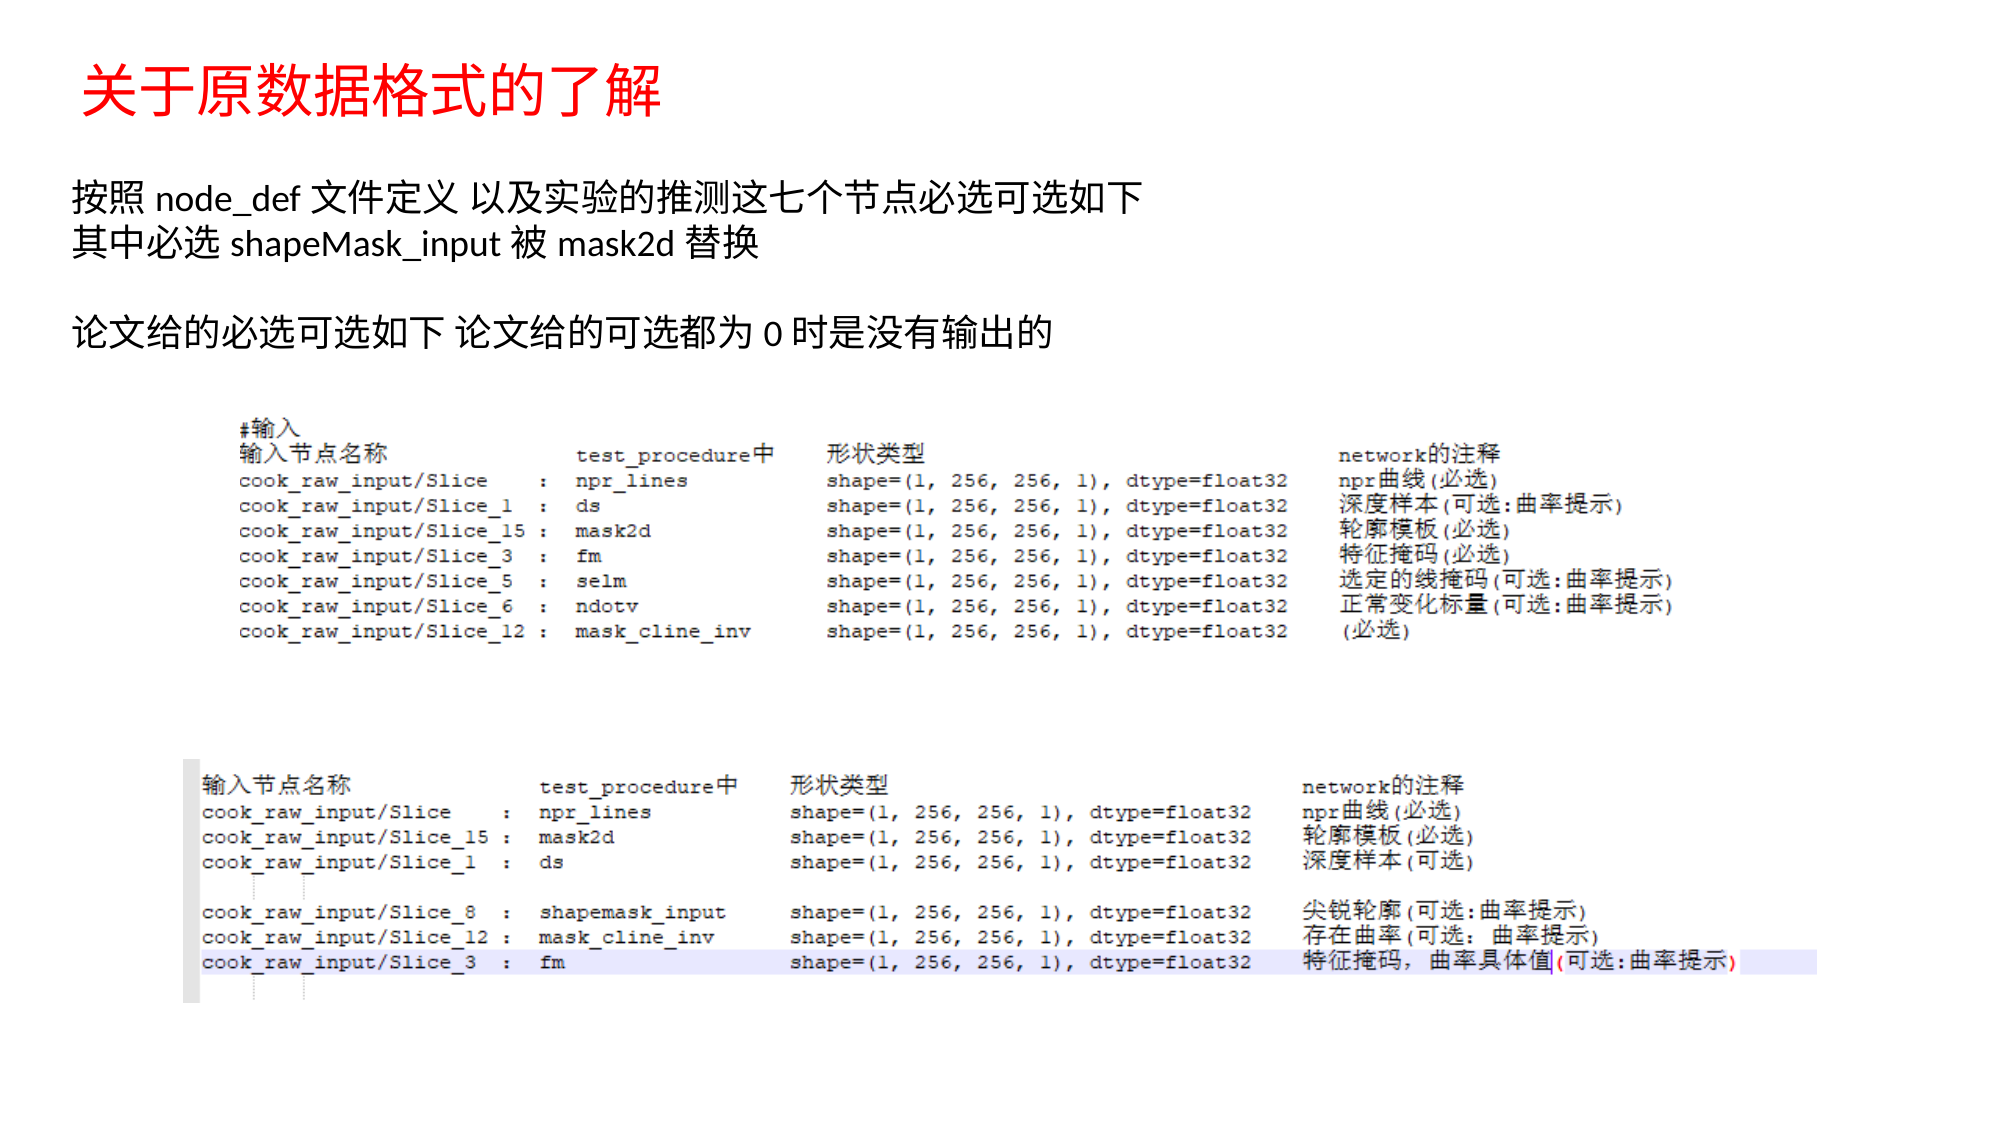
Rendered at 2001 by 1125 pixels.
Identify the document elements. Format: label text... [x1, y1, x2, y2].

picture [240, 396, 1711, 658]
text_box 关于原数据格式的了解 [65, 46, 678, 132]
text_box 按照node_def文件定义 以及实验的推测这七个节点必选可选如下 其中必选shapeMask_input被mask2d替换 论文给的必选可选如下 论文给的可选都为0时是没有输出的 [56, 166, 1159, 407]
picture [183, 759, 1817, 1003]
